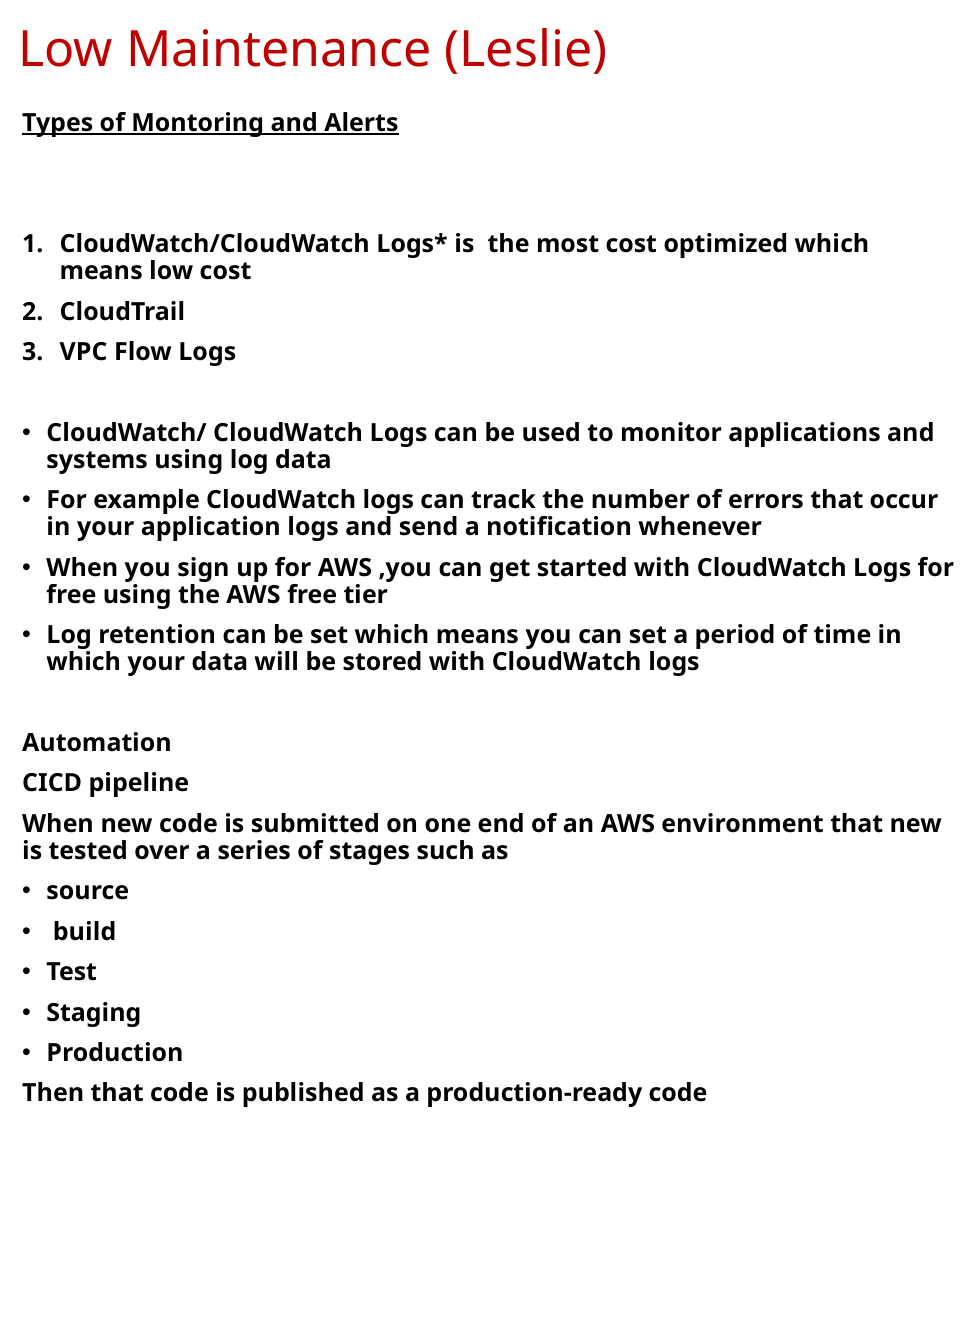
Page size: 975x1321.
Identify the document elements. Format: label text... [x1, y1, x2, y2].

list Types of Montoring and Alerts CloudWatch/CloudWatch Logs* is the most cost optimized which means low cost CloudTrail VPC Flow Logs CloudWatch/ CloudWatch Logs can be used to monitor applications and systems using log data For example CloudWatch logs can track the number of errors that occur in your application logs and send a notification whenever When you sign up for AWS ,you can get started with CloudWatch Logs for free using the AWS free tier Log retention can be set which means you can set a period of time in which your data will be stored with CloudWatch logs Automation CICD pipeline When new code is submitted on one end of an AWS environment that new is tested over a series of stages such as source build Test Staging Production Then that code is published as a production-ready code [7, 102, 975, 1307]
title Low Maintenance (Leslie) [3, 0, 975, 101]
